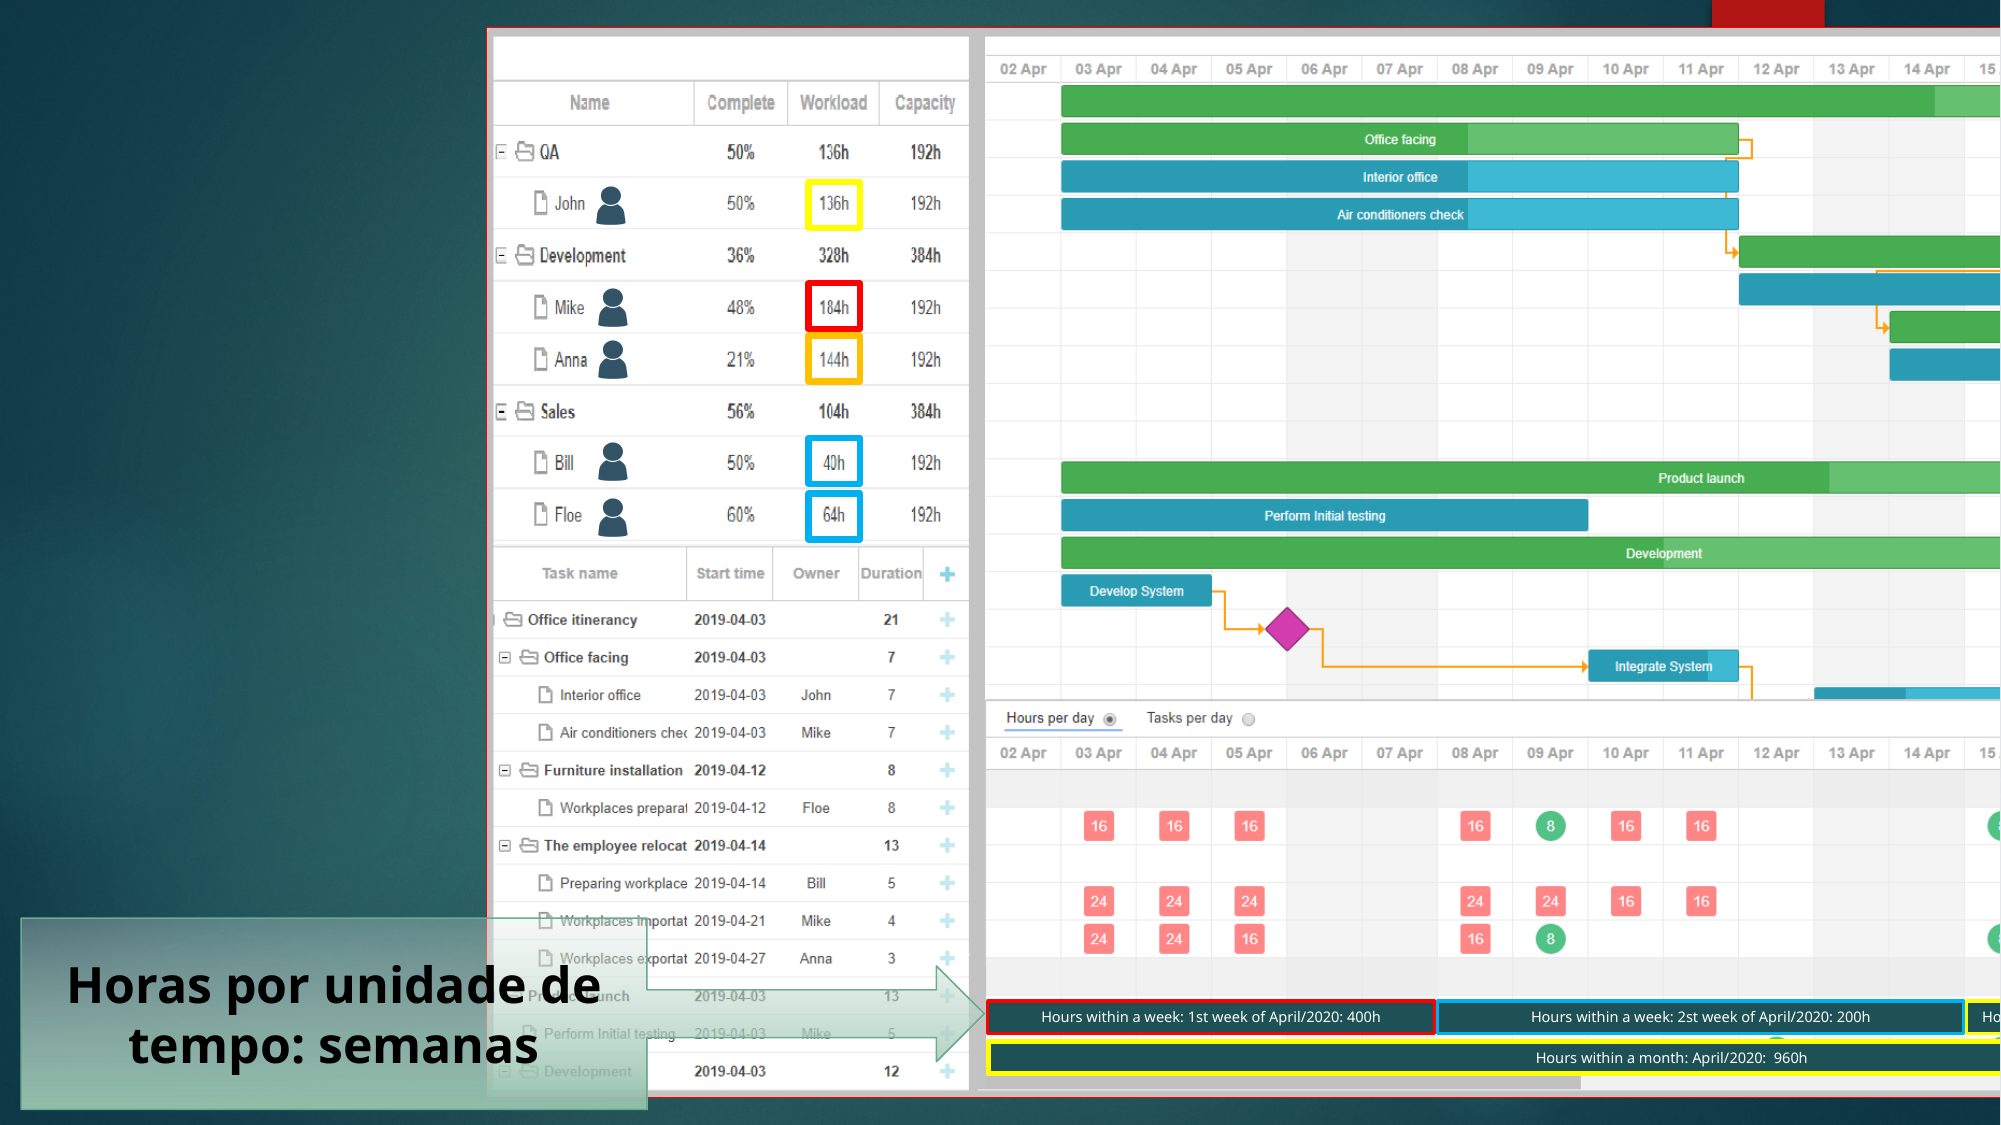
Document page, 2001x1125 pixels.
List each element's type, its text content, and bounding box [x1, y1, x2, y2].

picture [0, 0, 2000, 1125]
text_box Horas por unidade de tempo: semanas [20, 917, 648, 1111]
